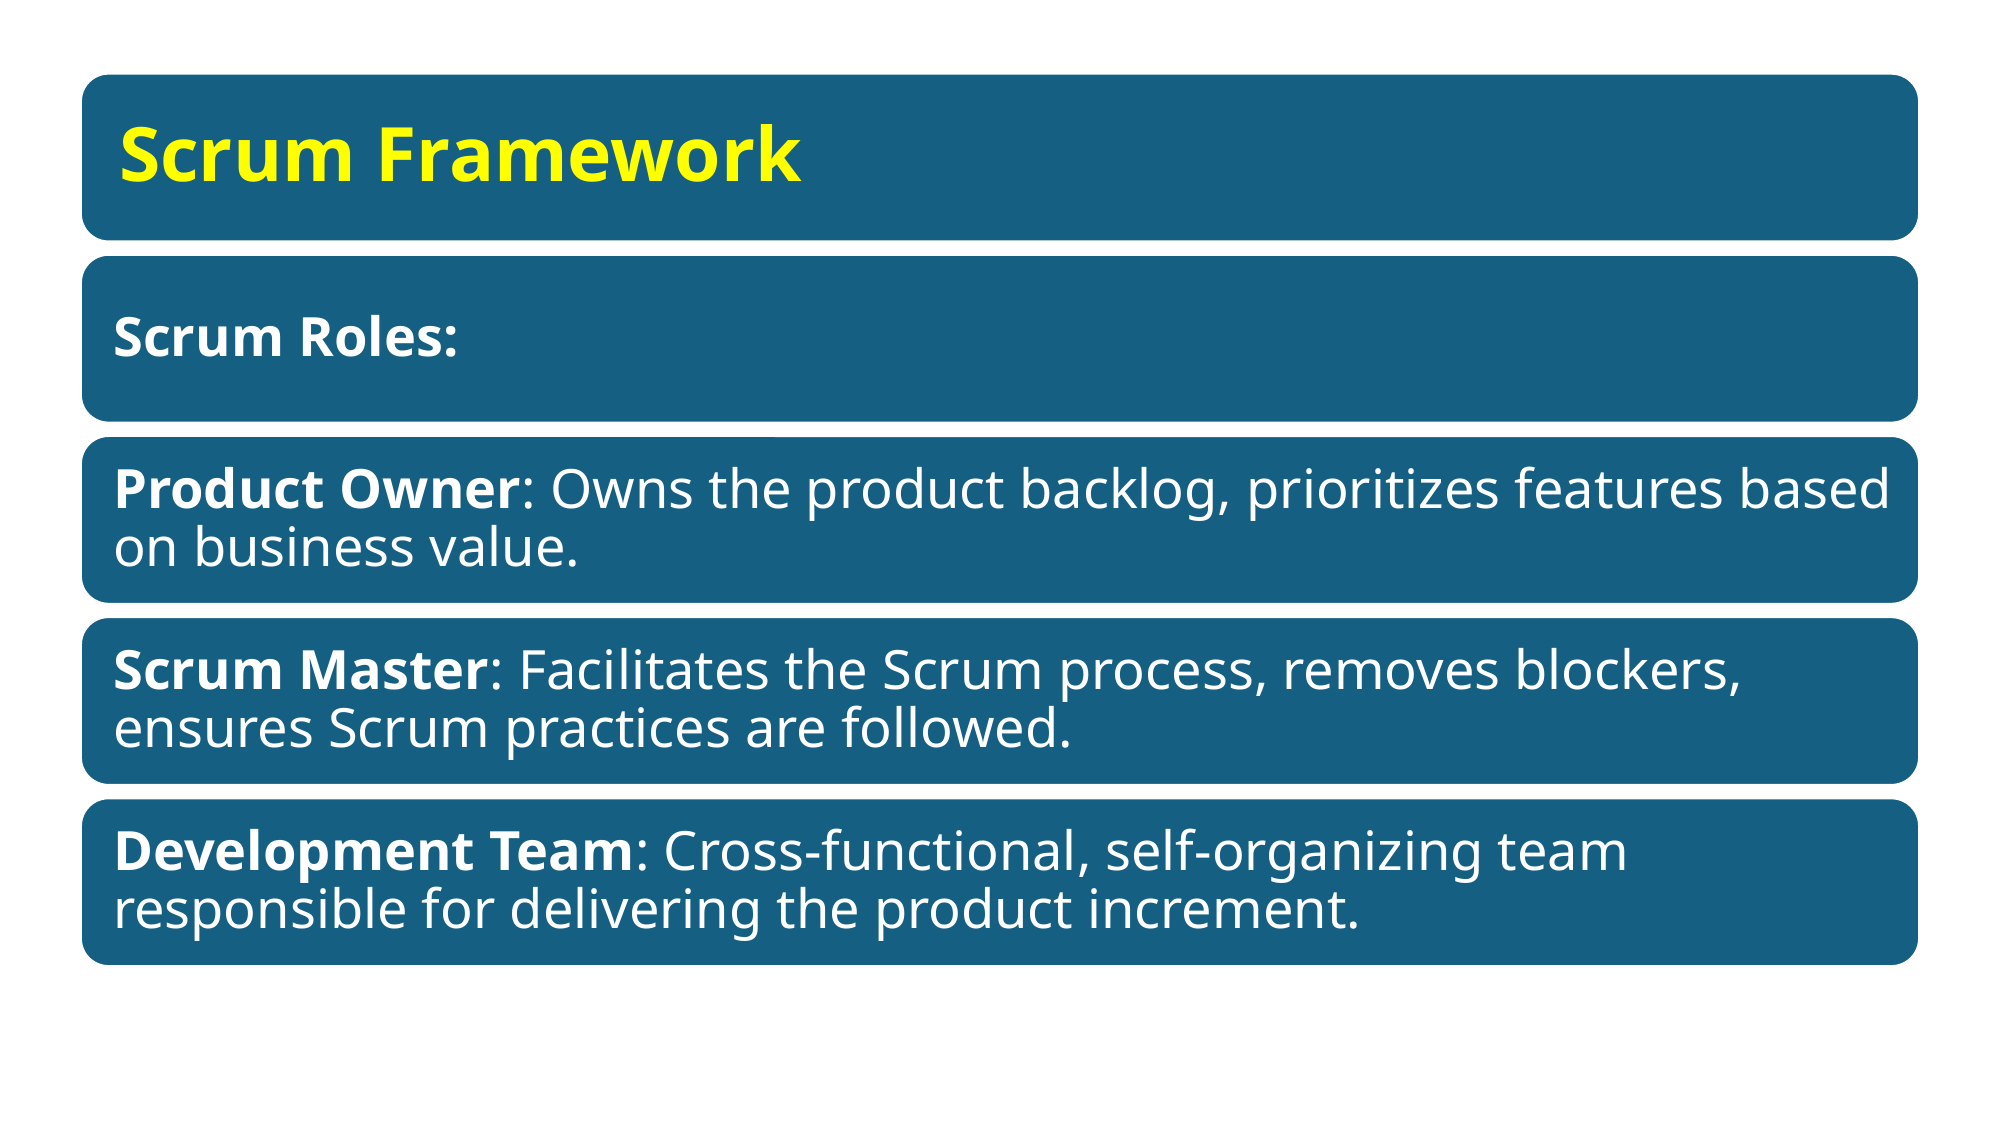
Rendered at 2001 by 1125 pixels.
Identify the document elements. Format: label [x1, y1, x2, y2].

text_box [79, 54, 1921, 986]
